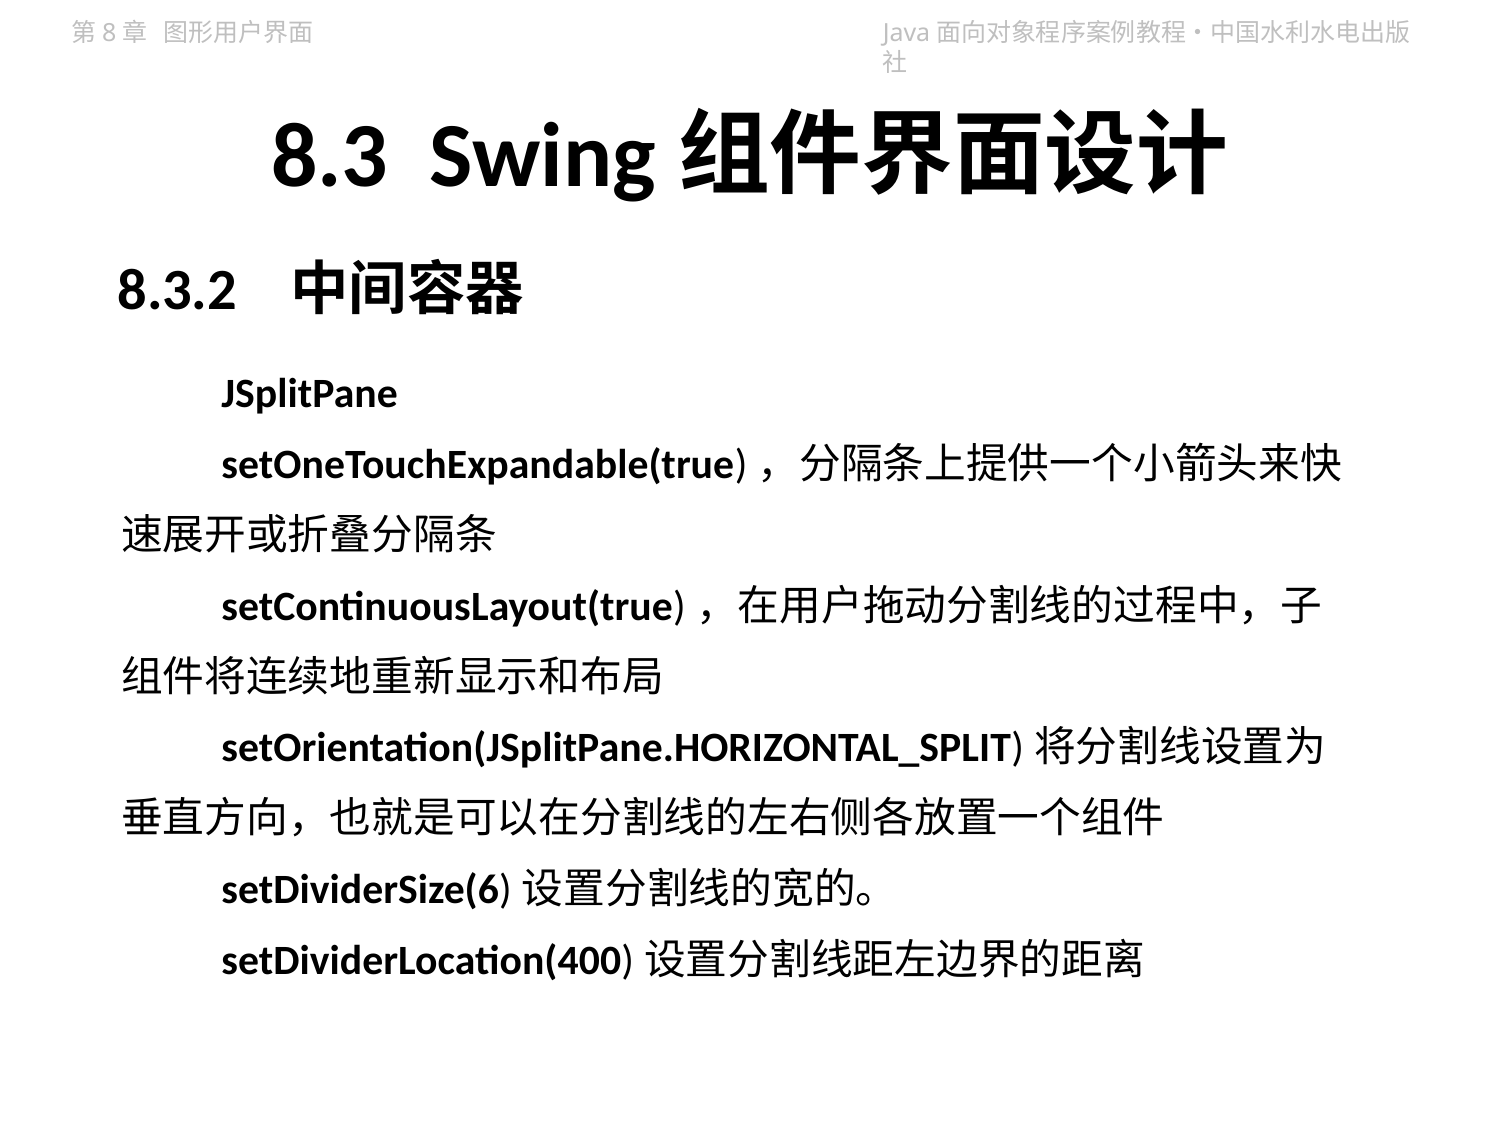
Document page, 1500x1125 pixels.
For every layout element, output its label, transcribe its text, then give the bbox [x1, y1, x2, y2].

text_box JSplitPane setOneTouchExpandable(true)，分隔条上提供一个小箭头来快速展开或折叠分隔条 setContinuousLayout(true)，在用户拖动分割线的过程中，子组件将连续地重新显示和布局 setOrientation(JSplitPane.HORIZONTAL_SPLIT)将分割线设置为垂直方向，也就是可以在分割线的左右侧各放置一个组件 setDividerSize(6)设置分割线的宽的。 setDividerLocation(400)设置分割线距左边界的距离 [106, 338, 1365, 1061]
text_box 8.3.2 中间容器 [102, 243, 539, 329]
title 8.3 Swing组件界面设计 [75, 56, 1425, 244]
